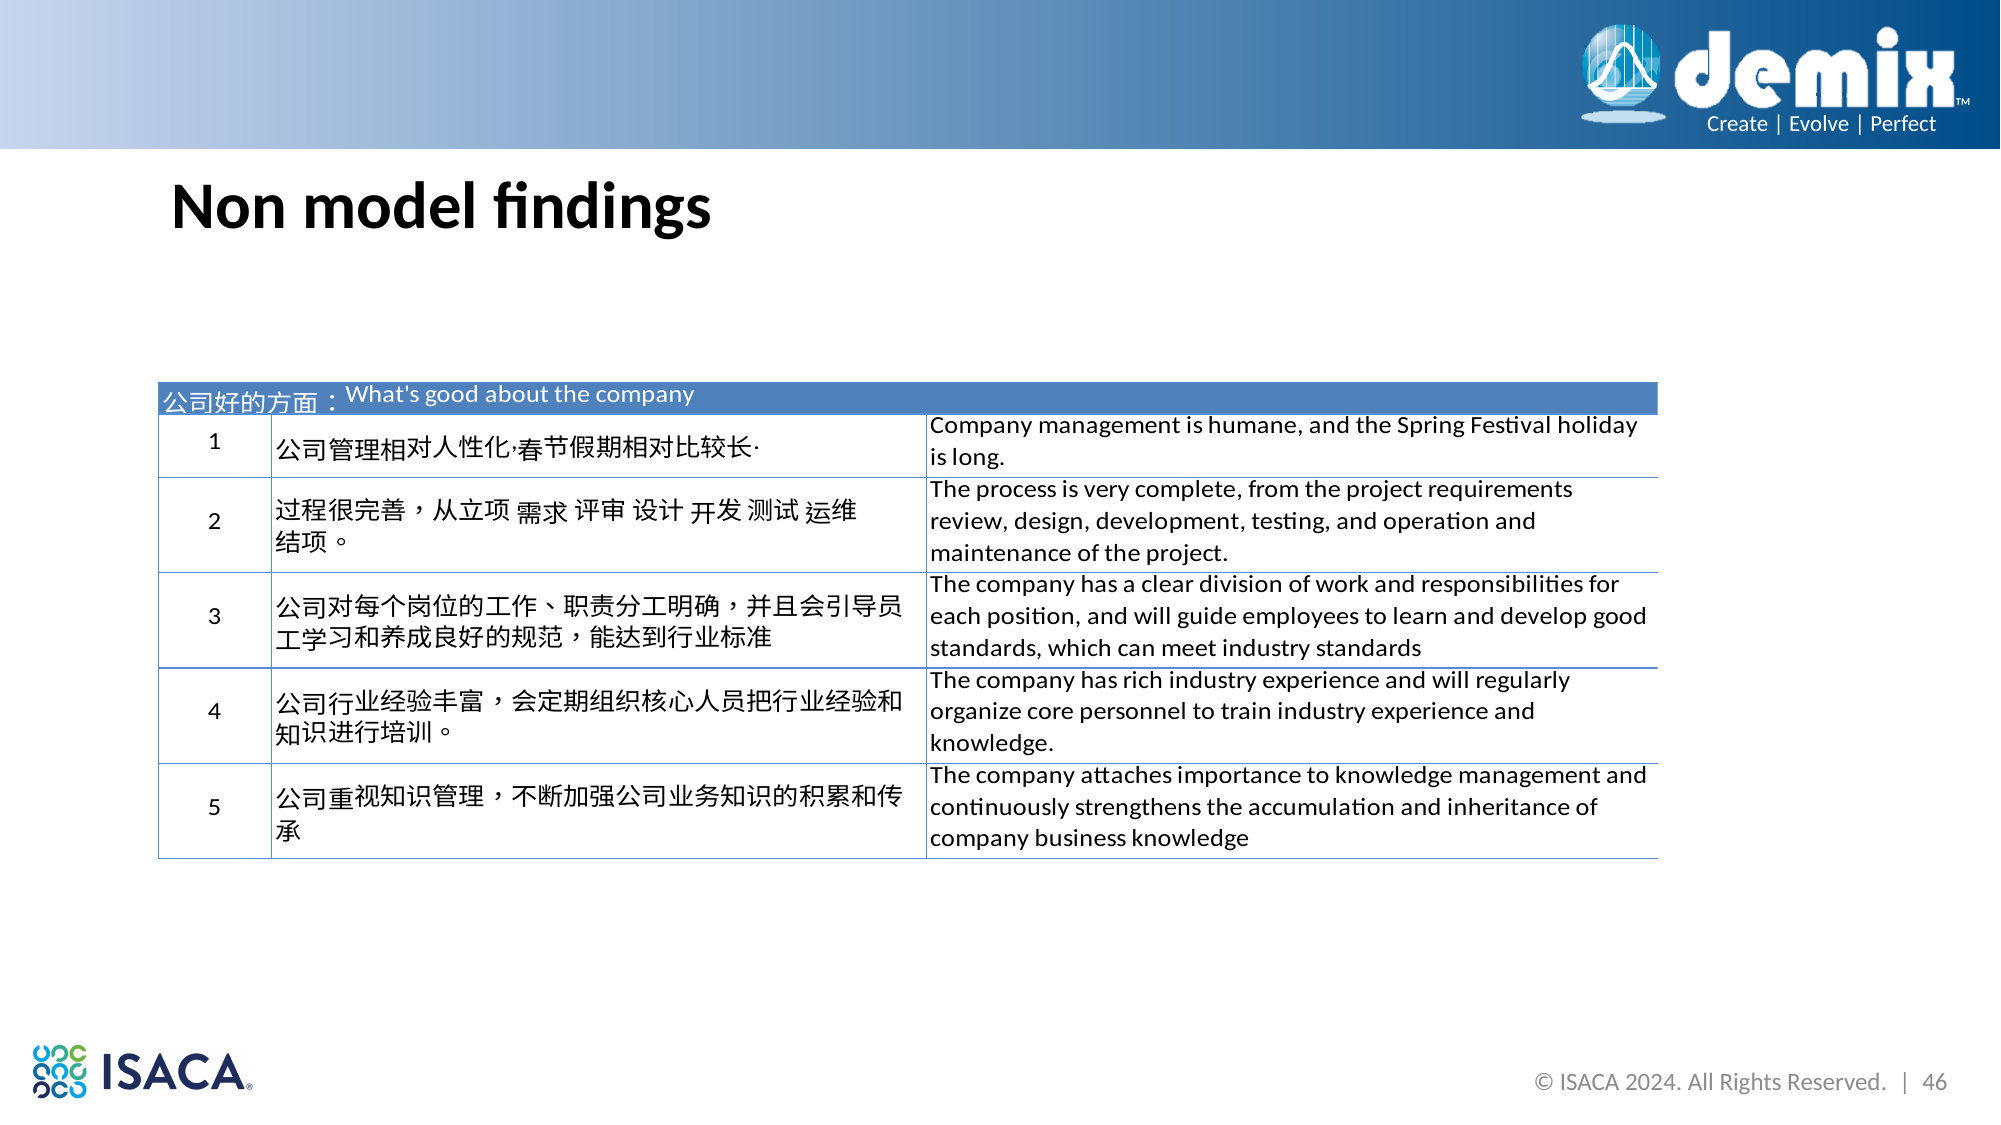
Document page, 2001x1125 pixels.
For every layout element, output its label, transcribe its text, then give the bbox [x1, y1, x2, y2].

title Non model findings [156, 157, 1863, 257]
picture [29, 1043, 255, 1103]
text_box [157, 381, 1659, 860]
picture [1549, 3, 2000, 153]
